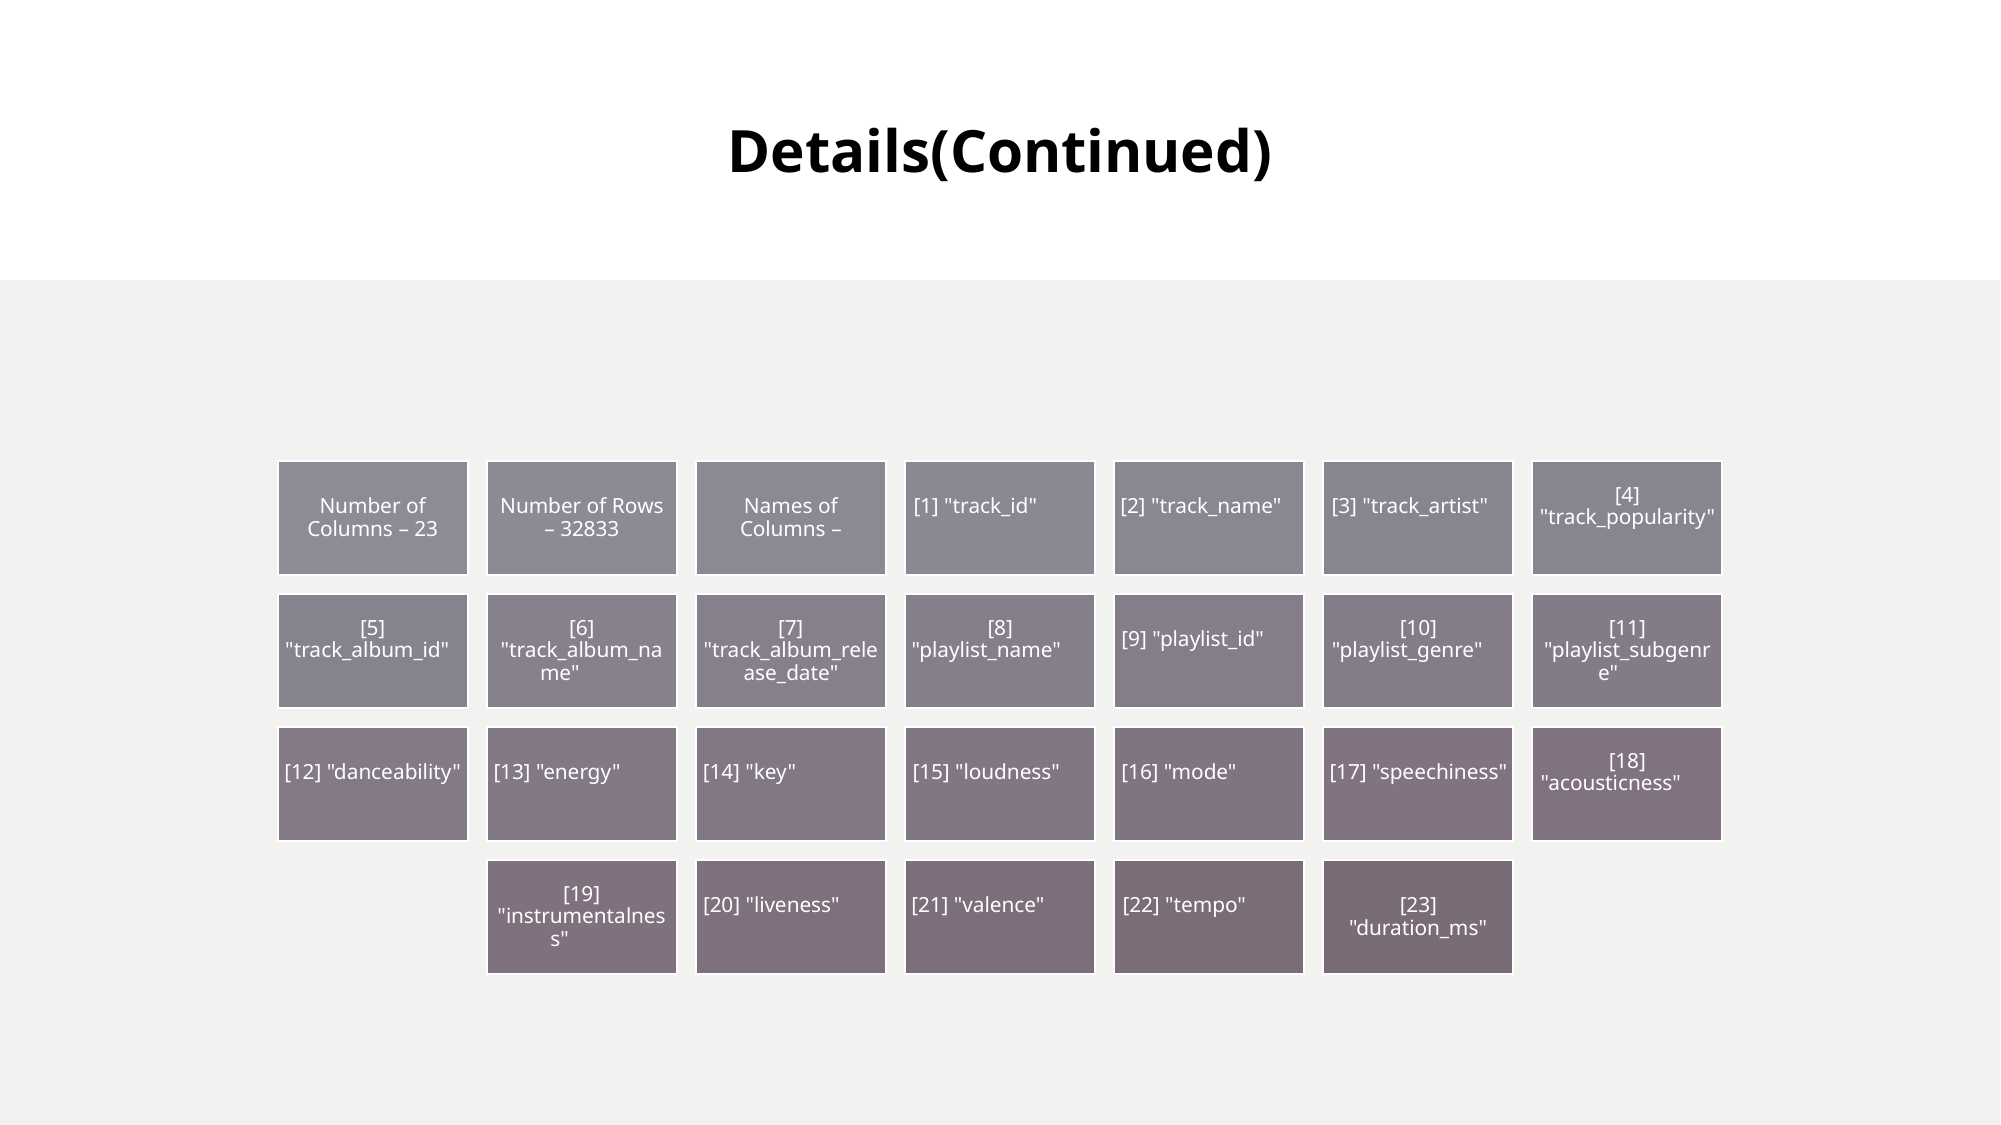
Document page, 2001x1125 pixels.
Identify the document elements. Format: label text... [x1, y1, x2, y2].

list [176, 460, 1824, 975]
text_box [0, 0, 2000, 279]
title Details(Continued) [176, 73, 1824, 219]
text_box [0, 279, 2000, 1125]
